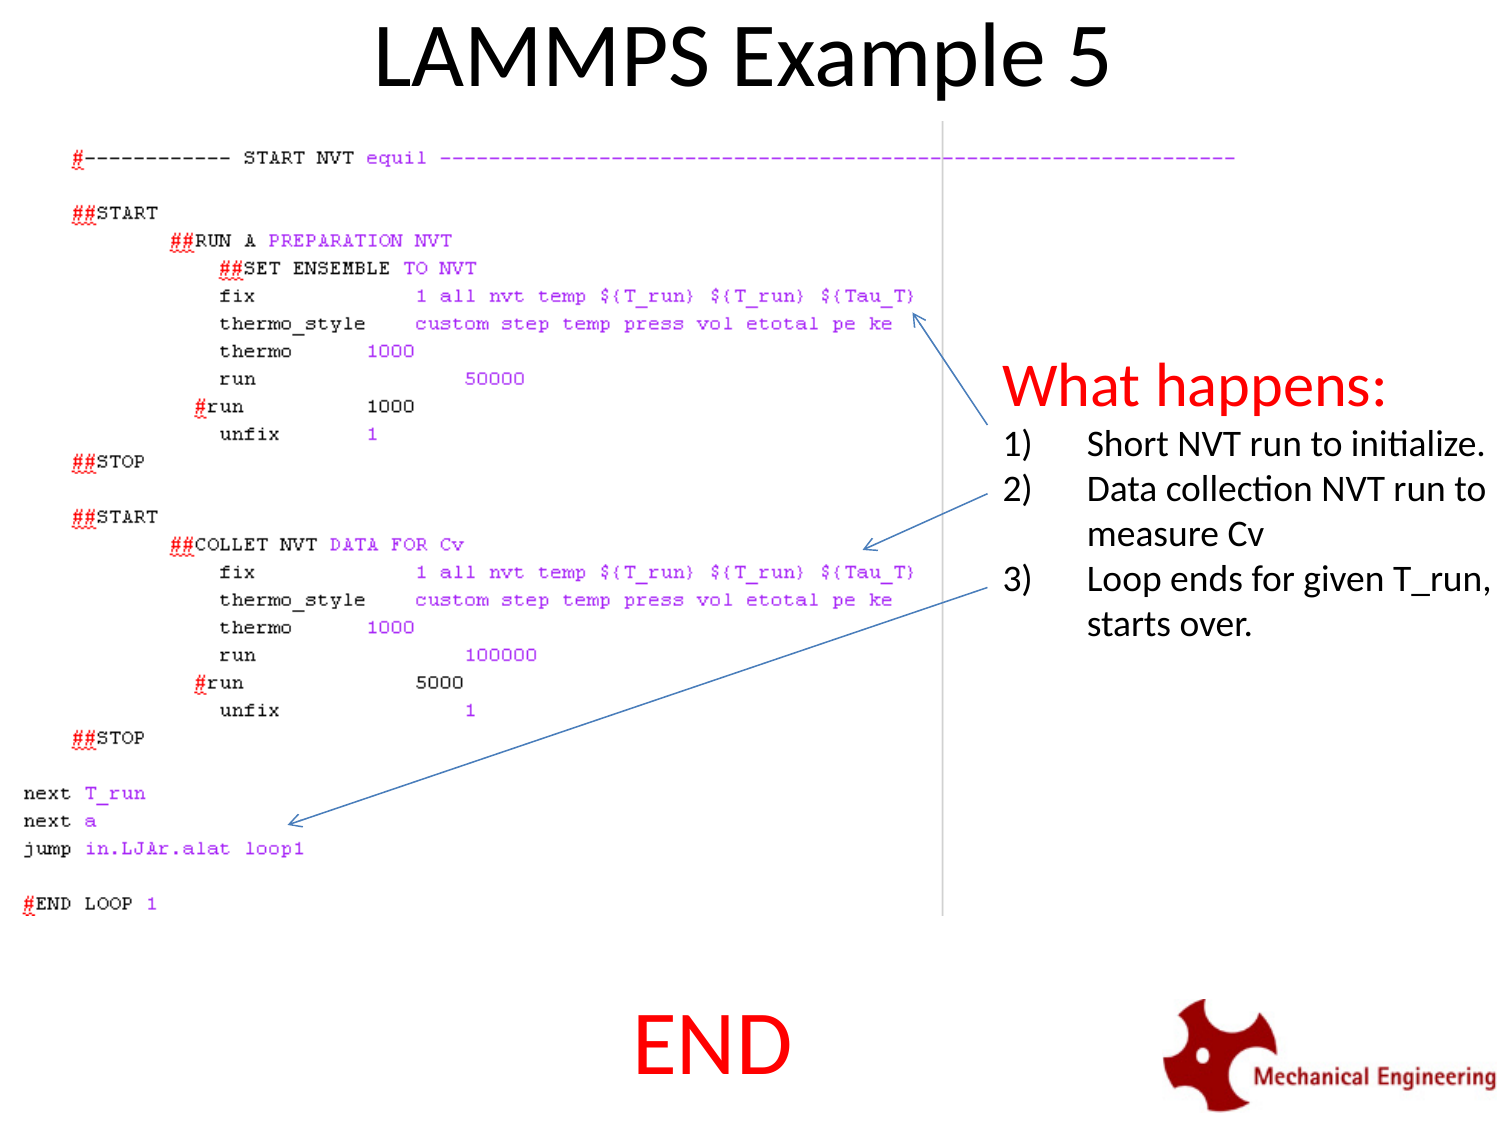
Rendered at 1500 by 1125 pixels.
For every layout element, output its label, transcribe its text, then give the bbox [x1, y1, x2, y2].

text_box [893, 330, 1007, 407]
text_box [287, 587, 988, 826]
text_box What happens: Short NVT run to initialize. Data collection NVT run to measure Cv Loop ends for given T_run, starts over. [1254, 162, 1500, 825]
text_box END [362, 950, 1063, 1125]
picture [1162, 999, 1497, 1113]
text_box LAMMPS Example 5 [0, 0, 1500, 138]
picture [0, 121, 1251, 916]
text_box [862, 493, 988, 551]
